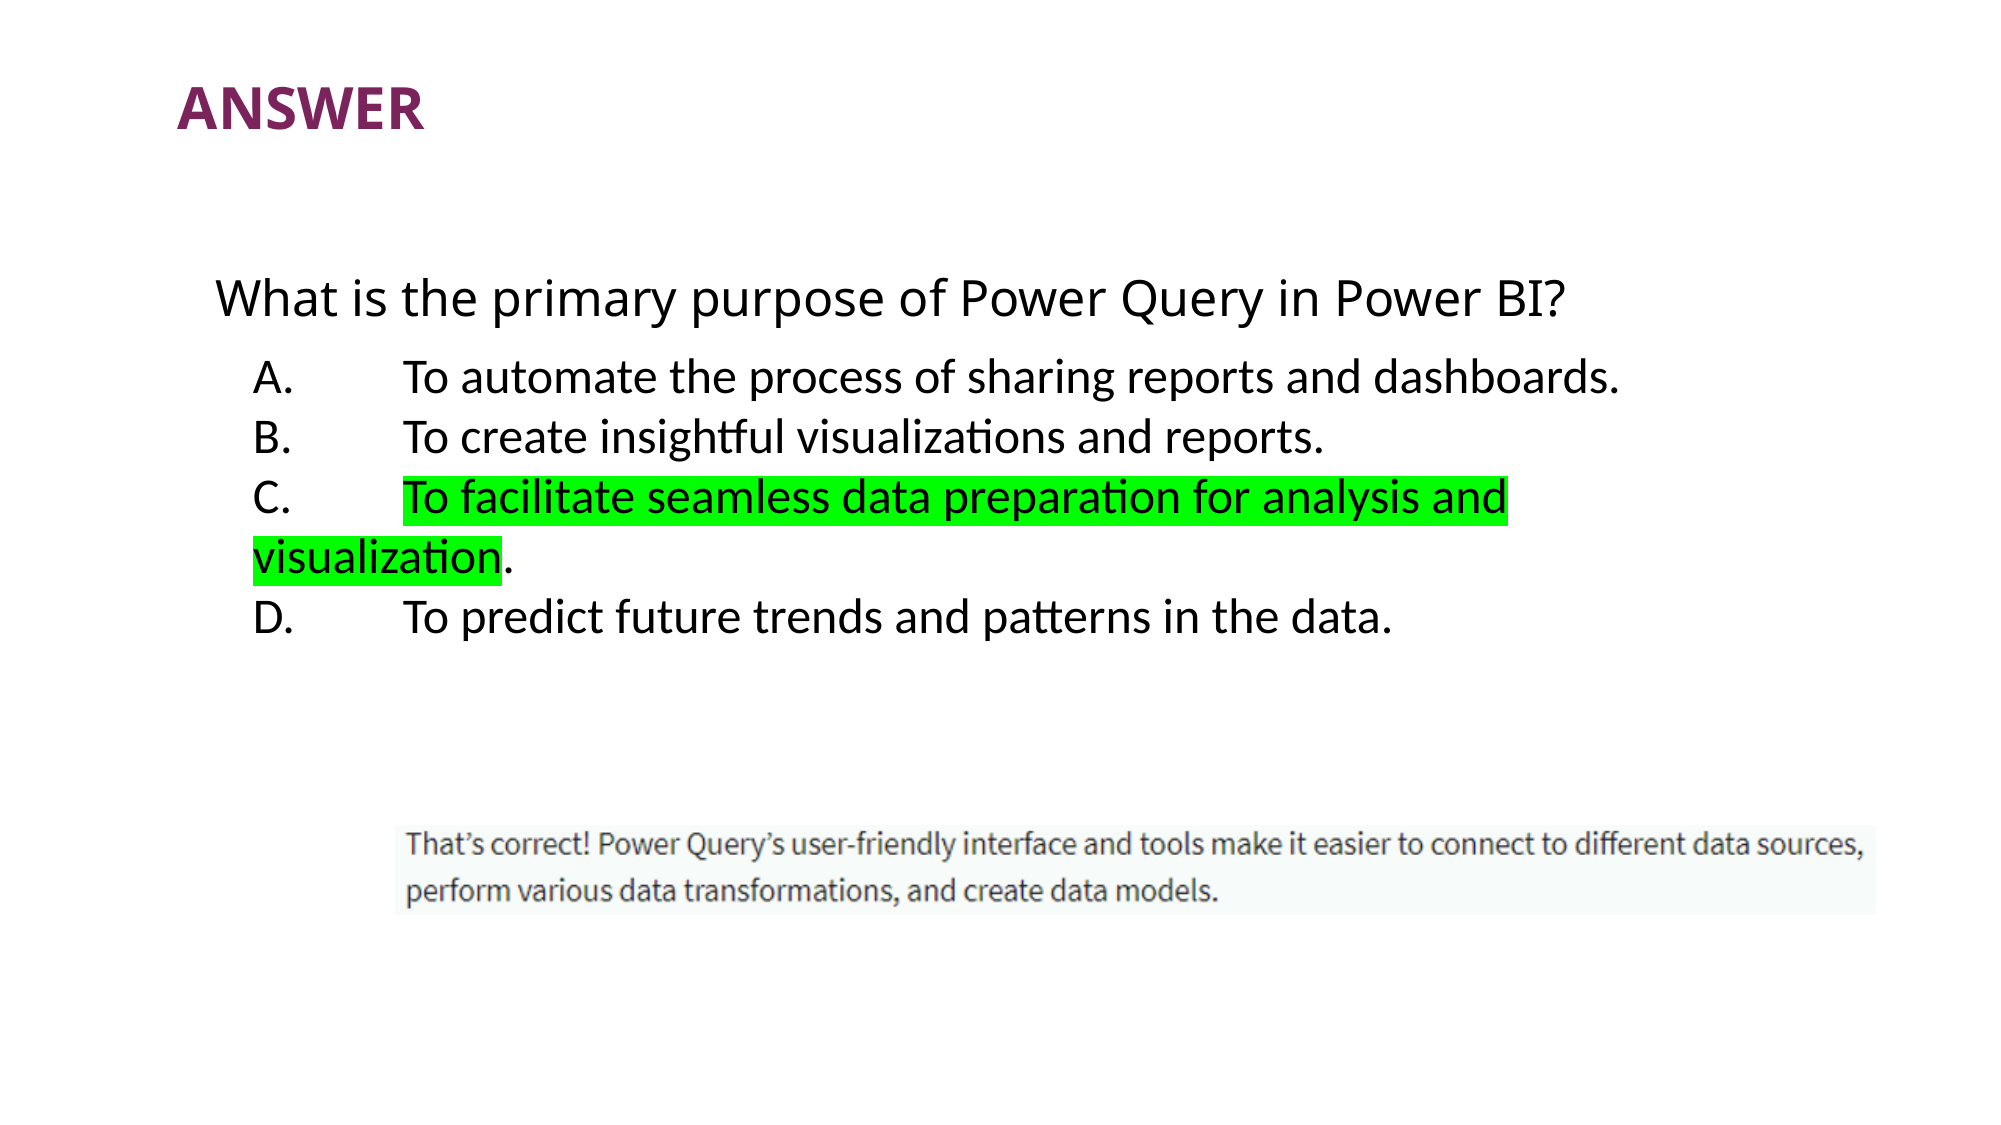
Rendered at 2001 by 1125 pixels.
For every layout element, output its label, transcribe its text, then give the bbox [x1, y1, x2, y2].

text_box What is the primary purpose of Power Query in Power BI? A. To automate the process of sharing reports and dashboards. B. To create insightful visualizations and reports. C. To facilitate seamless data preparation for analysis and visualization. D. To predict future trends and patterns in the data. [163, 255, 1753, 651]
text_box ANSWER [163, 58, 1163, 149]
picture [395, 825, 1876, 915]
